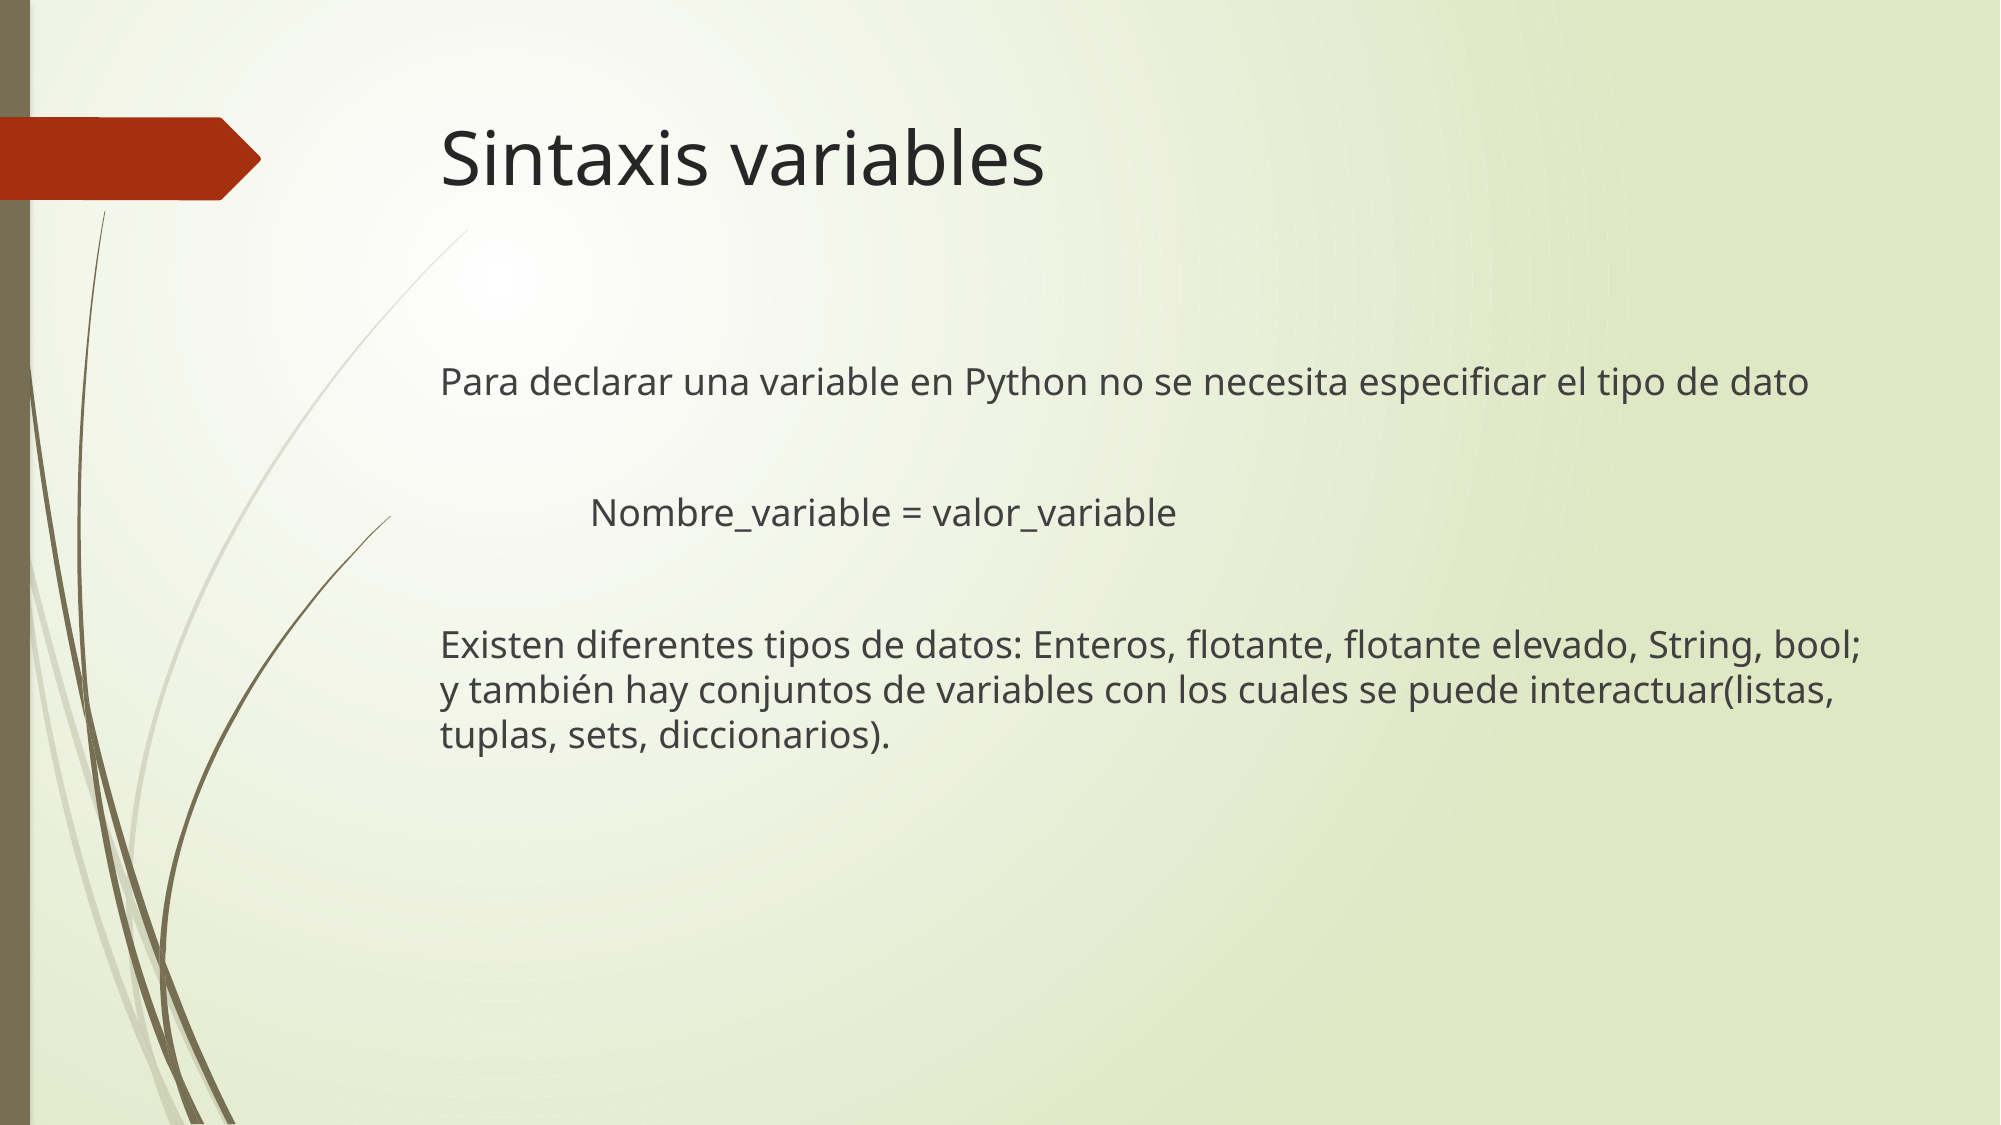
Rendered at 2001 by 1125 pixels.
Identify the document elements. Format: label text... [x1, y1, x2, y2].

title Sintaxis variables [425, 102, 1888, 313]
list Para declarar una variable en Python no se necesita especificar el tipo de dato Nombre_variable = valor_variable Existen diferentes tipos de datos: Enteros, flotante, flotante elevado, String, bool; y también hay conjuntos de variables con los cuales se puede interactuar(listas, tuplas, sets, diccionarios). [424, 350, 1888, 970]
